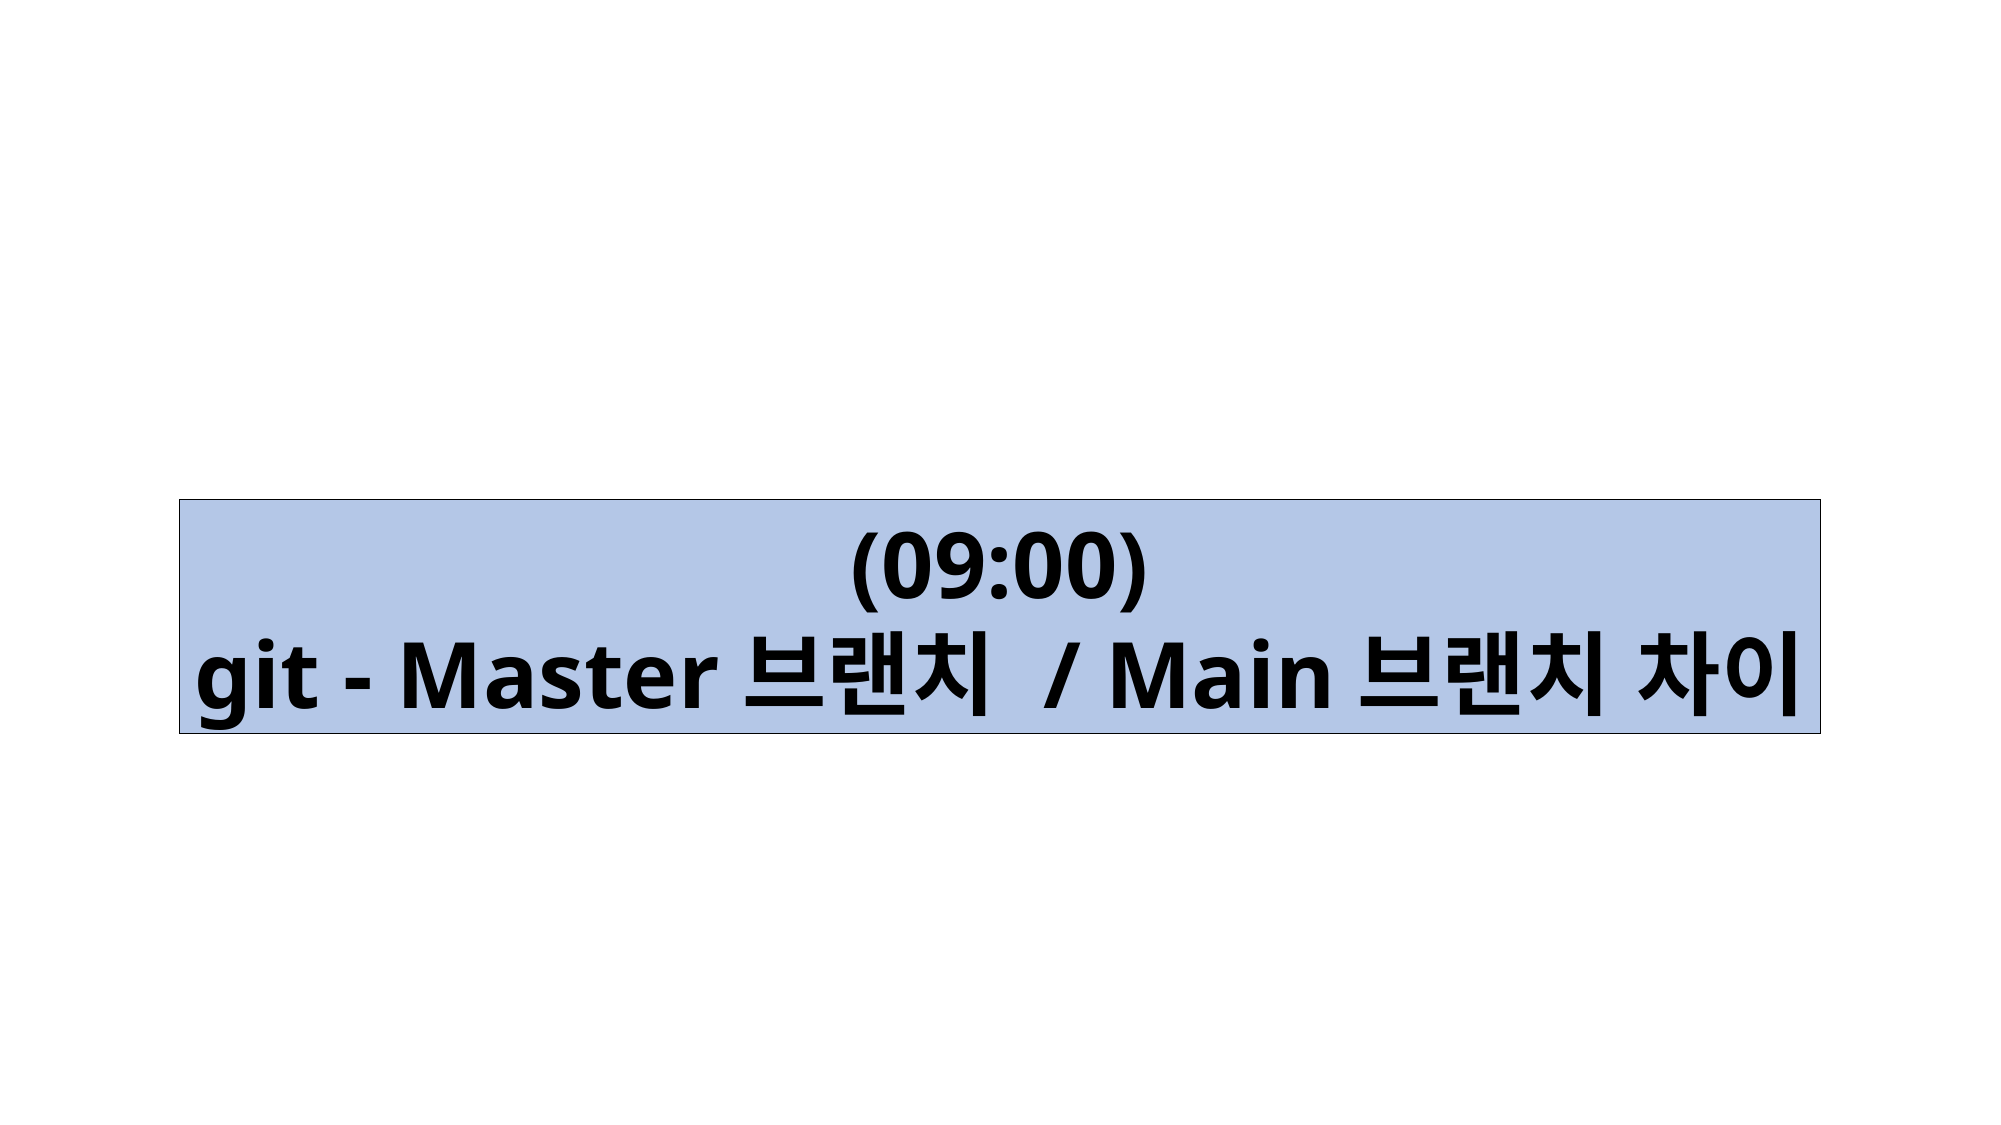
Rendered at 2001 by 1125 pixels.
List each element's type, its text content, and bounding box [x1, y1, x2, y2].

text_box (09:00) git - Master브랜치 / Main브랜치 차이 [179, 499, 1821, 734]
